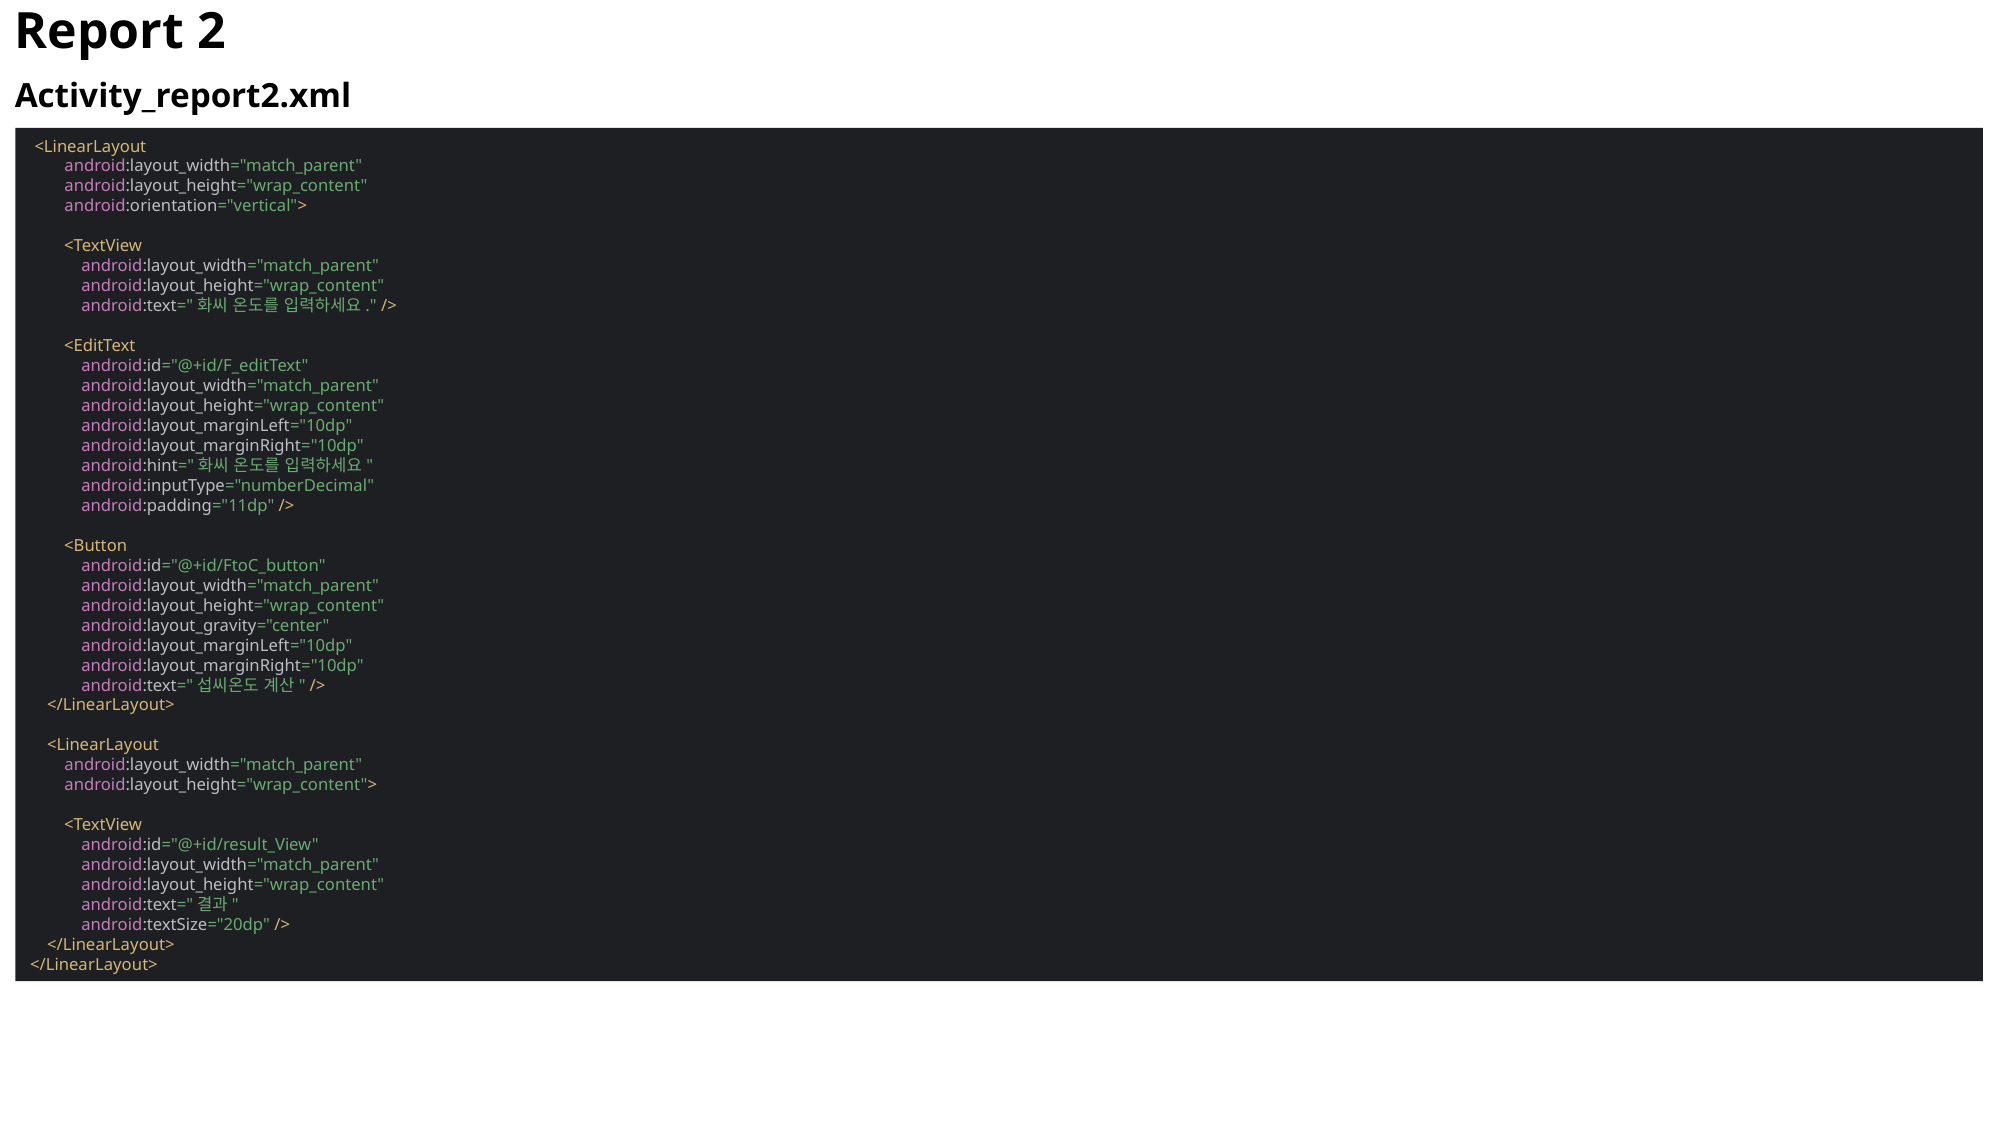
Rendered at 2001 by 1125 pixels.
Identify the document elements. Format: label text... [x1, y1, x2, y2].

text_box Report 2 [0, 0, 254, 67]
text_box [0, 67, 1983, 987]
